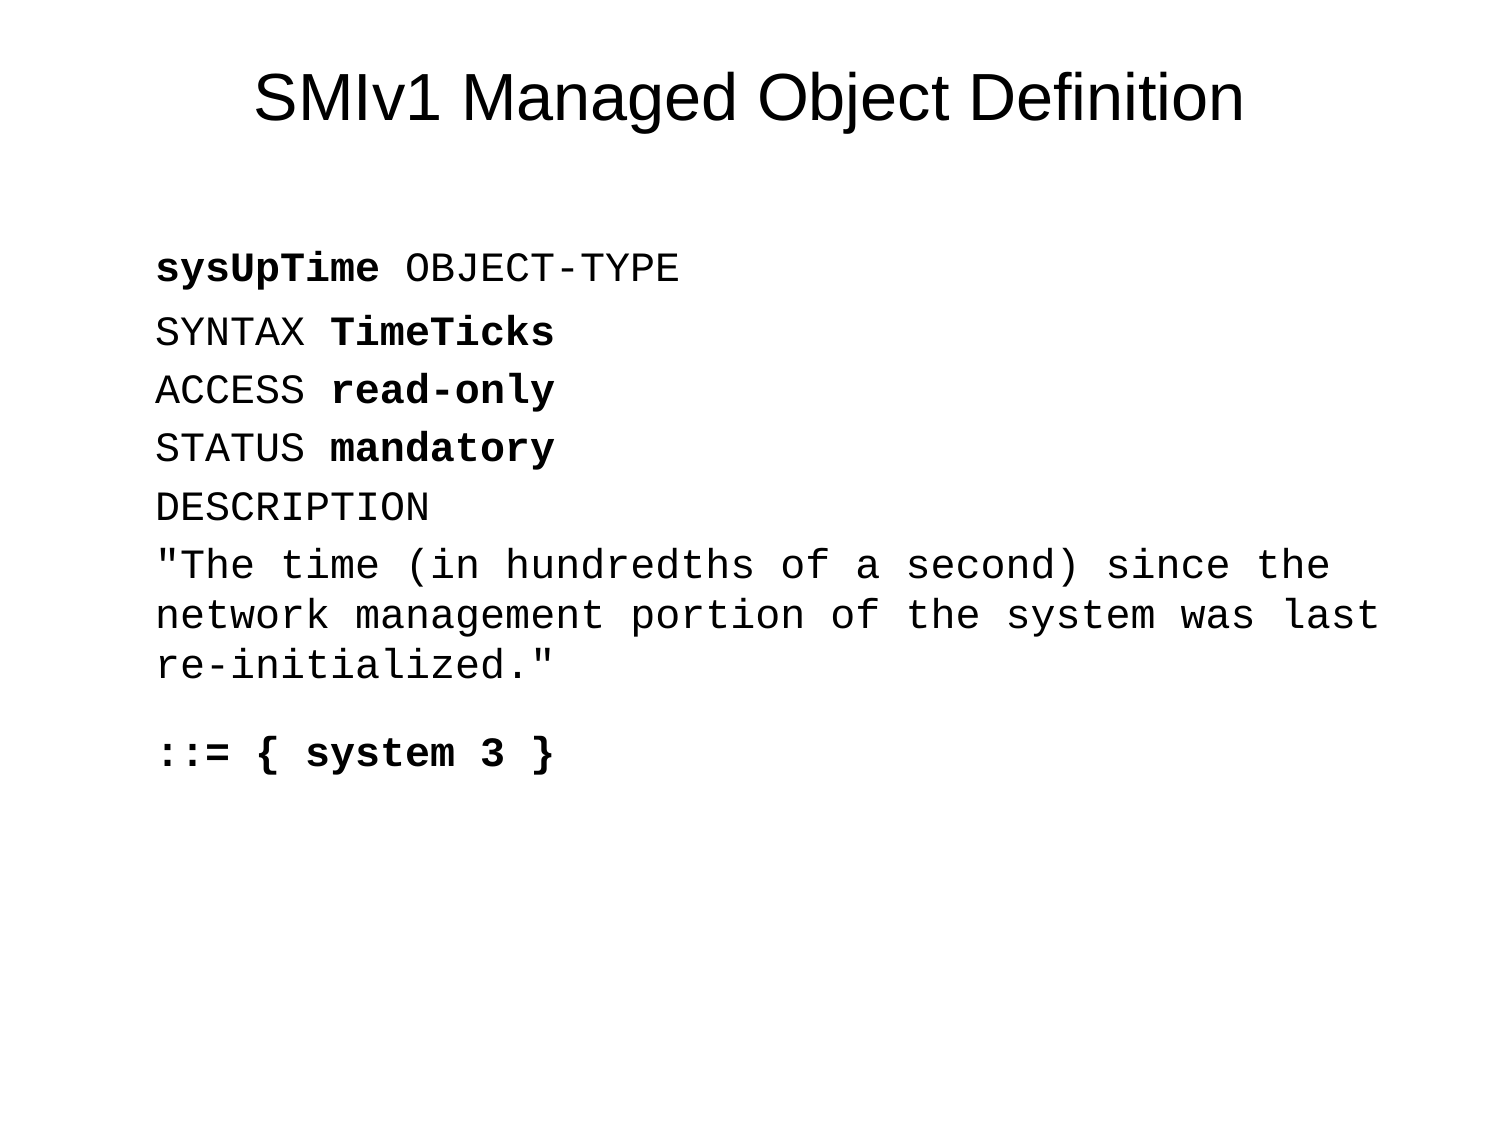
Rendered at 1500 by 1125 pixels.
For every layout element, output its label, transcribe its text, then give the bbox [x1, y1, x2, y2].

text_box sysUpTime OBJECT-TYPE SYNTAX TimeTicks ACCESS read-only STATUS mandatory DESCRIPTION "The time (in hundredths of a second) since the network management portion of the system was last re-initialized." ::= { system 3 } [84, 207, 1421, 1028]
title SMIv1 Managed Object Definition [74, 0, 1426, 188]
